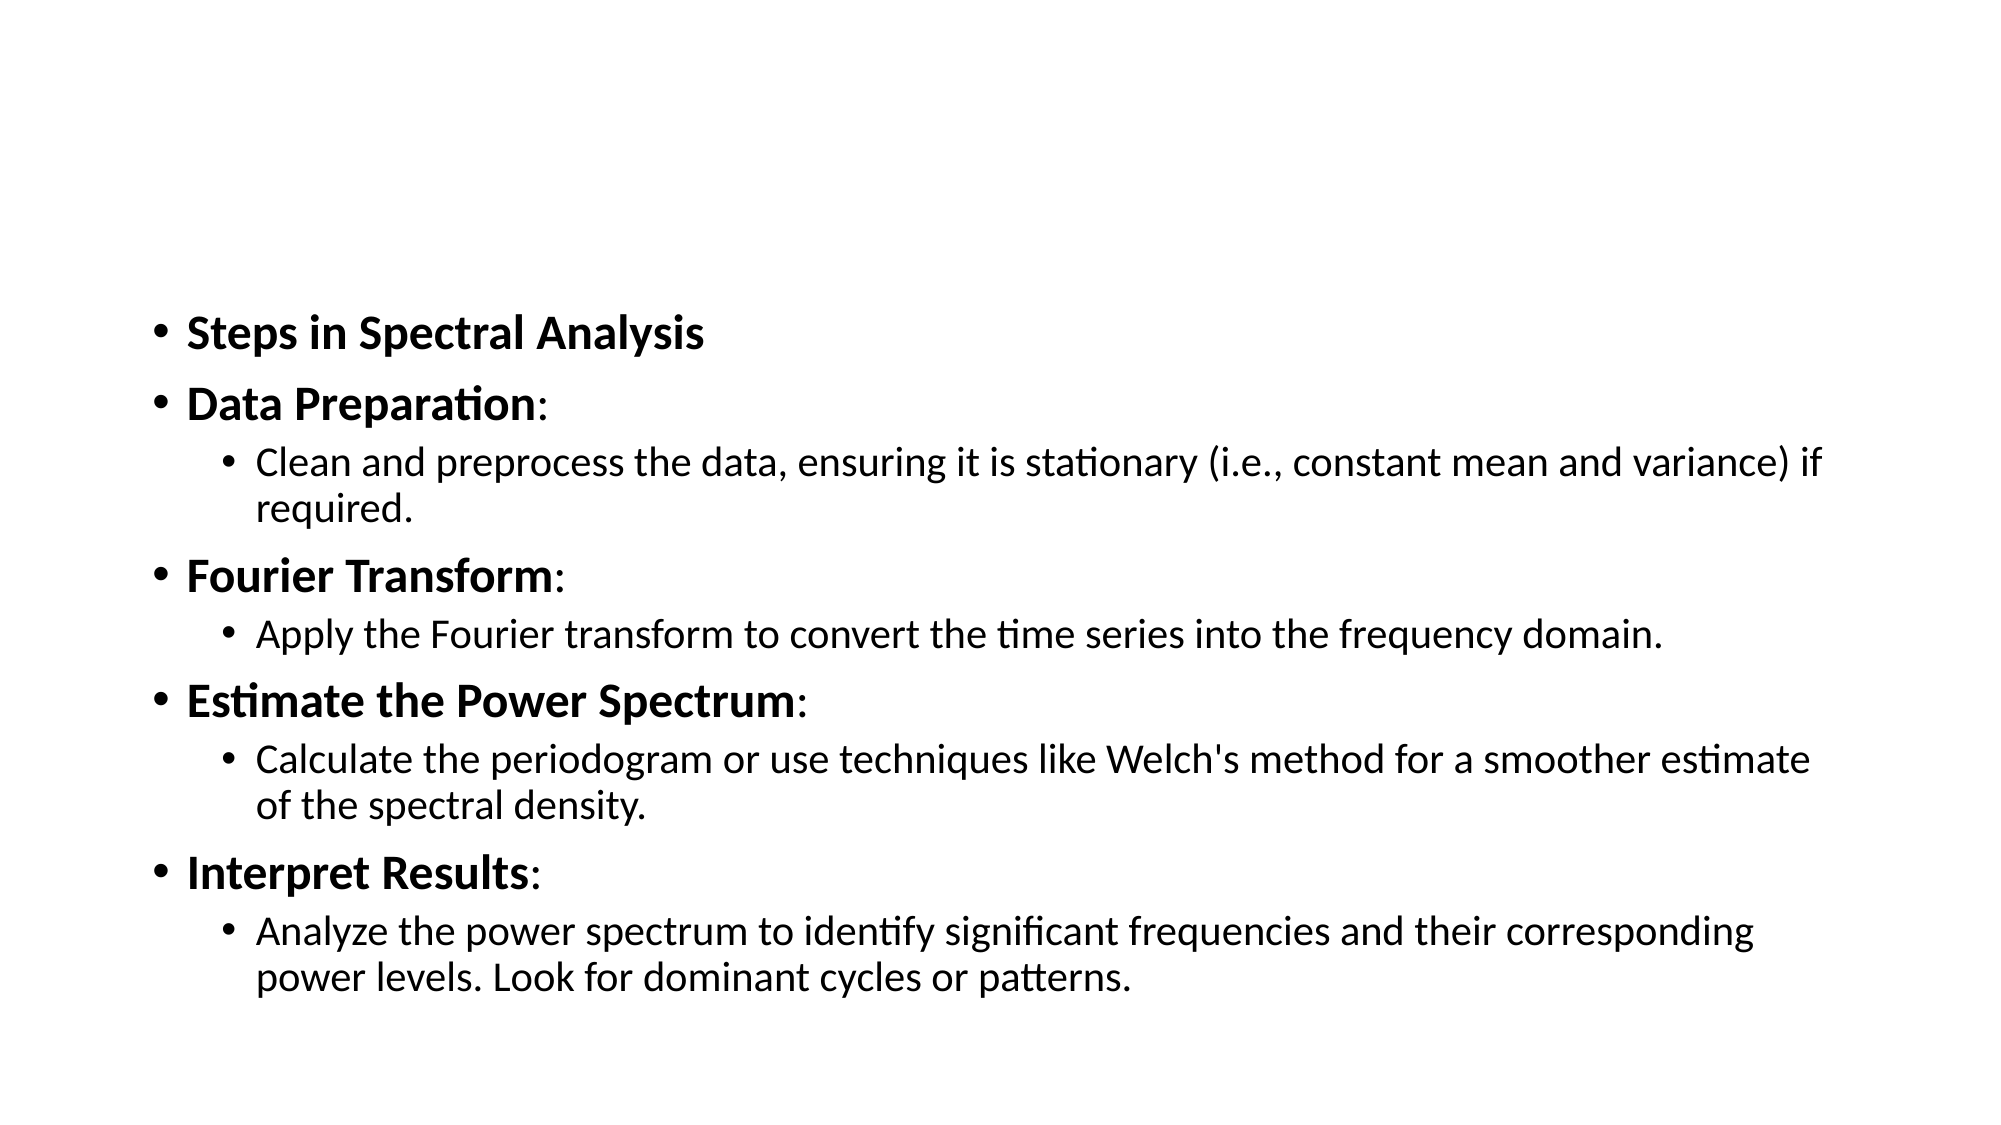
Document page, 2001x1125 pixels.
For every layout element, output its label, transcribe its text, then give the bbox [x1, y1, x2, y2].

list Steps in Spectral Analysis Data Preparation: Clean and preprocess the data, ensuring it is stationary (i.e., constant mean and variance) if required. Fourier Transform: Apply the Fourier transform to convert the time series into the frequency domain. Estimate the Power Spectrum: Calculate the periodogram or use techniques like Welch's method for a smoother estimate of the spectral density. Interpret Results: Analyze the power spectrum to identify significant frequencies and their corresponding power levels. Look for dominant cycles or patterns. [137, 299, 1863, 1014]
